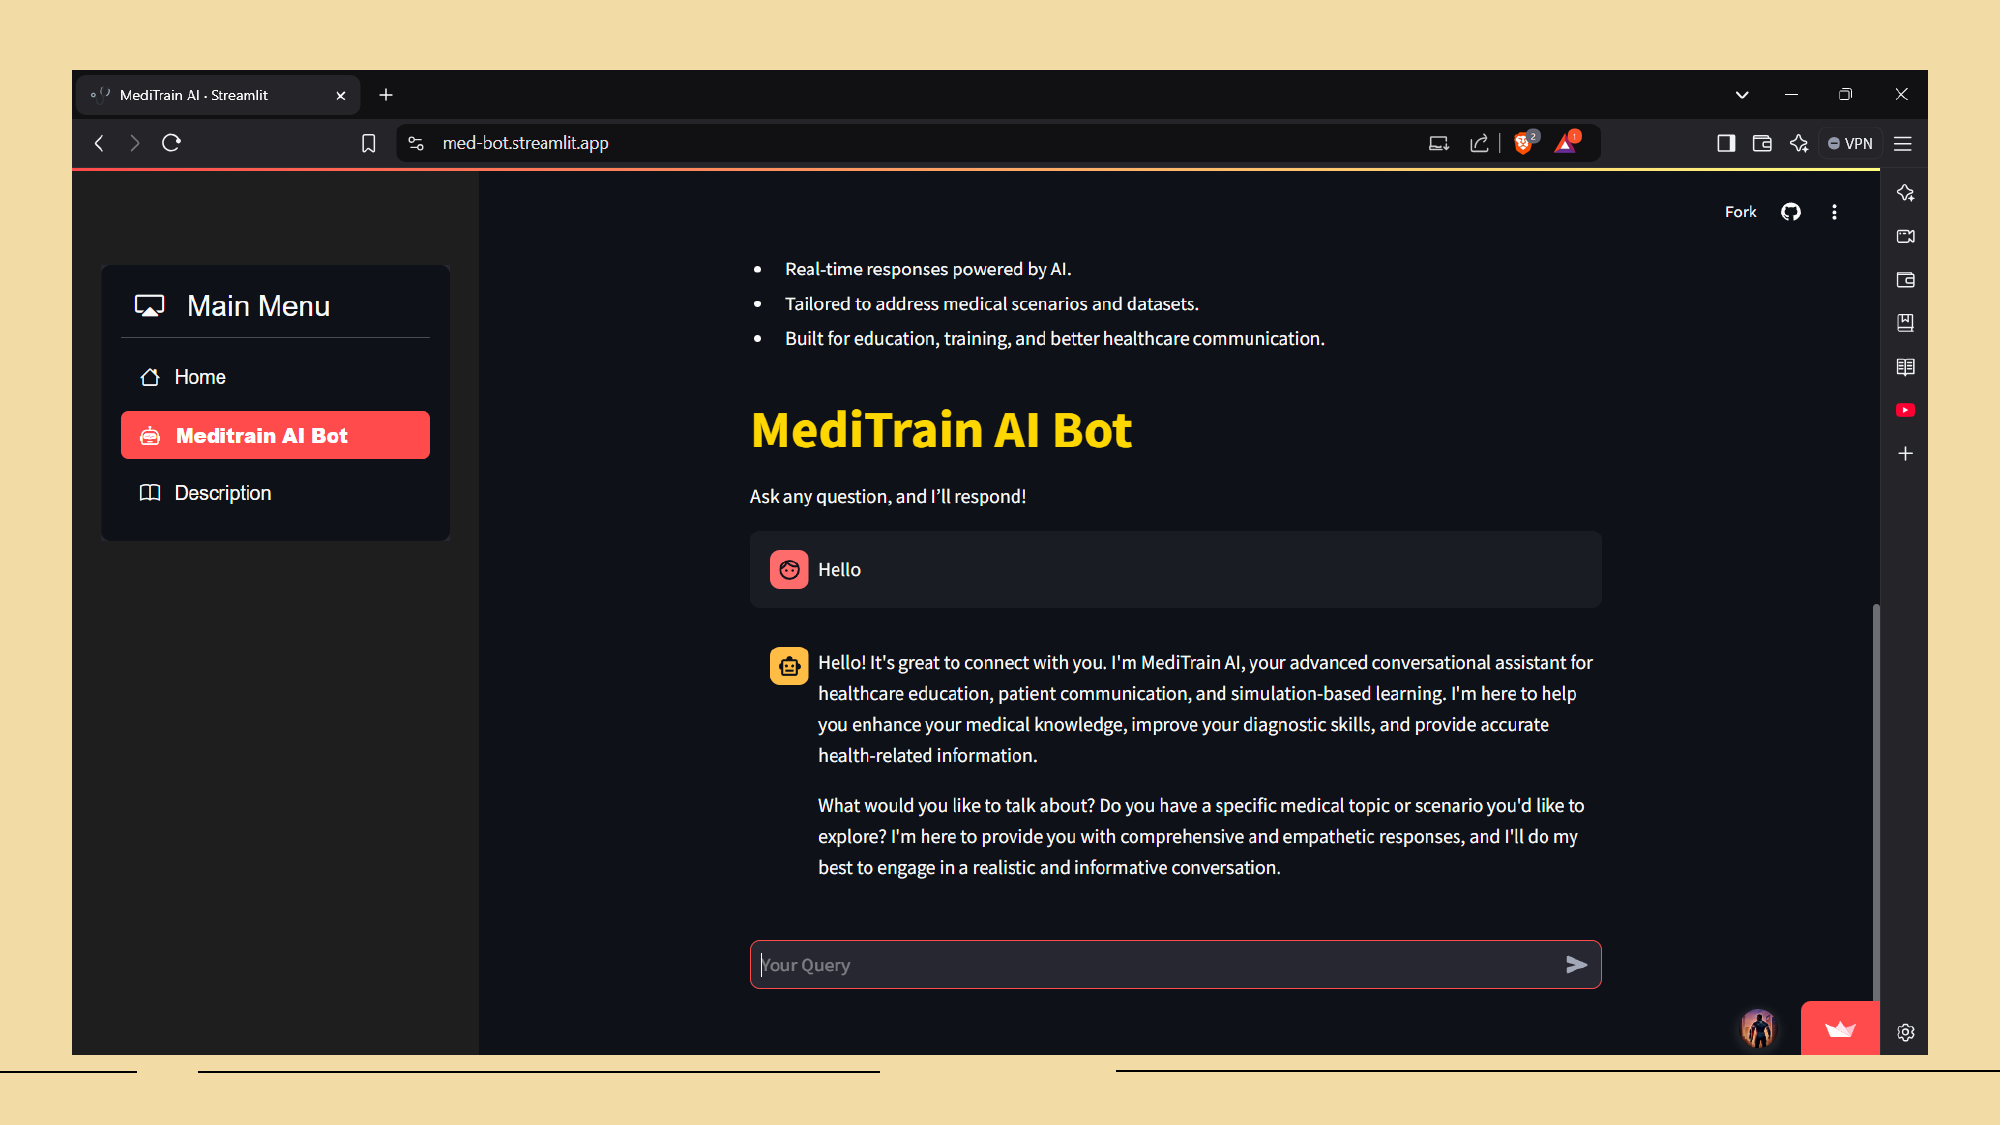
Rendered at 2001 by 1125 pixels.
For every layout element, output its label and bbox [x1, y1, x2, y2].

picture [72, 70, 1928, 1055]
